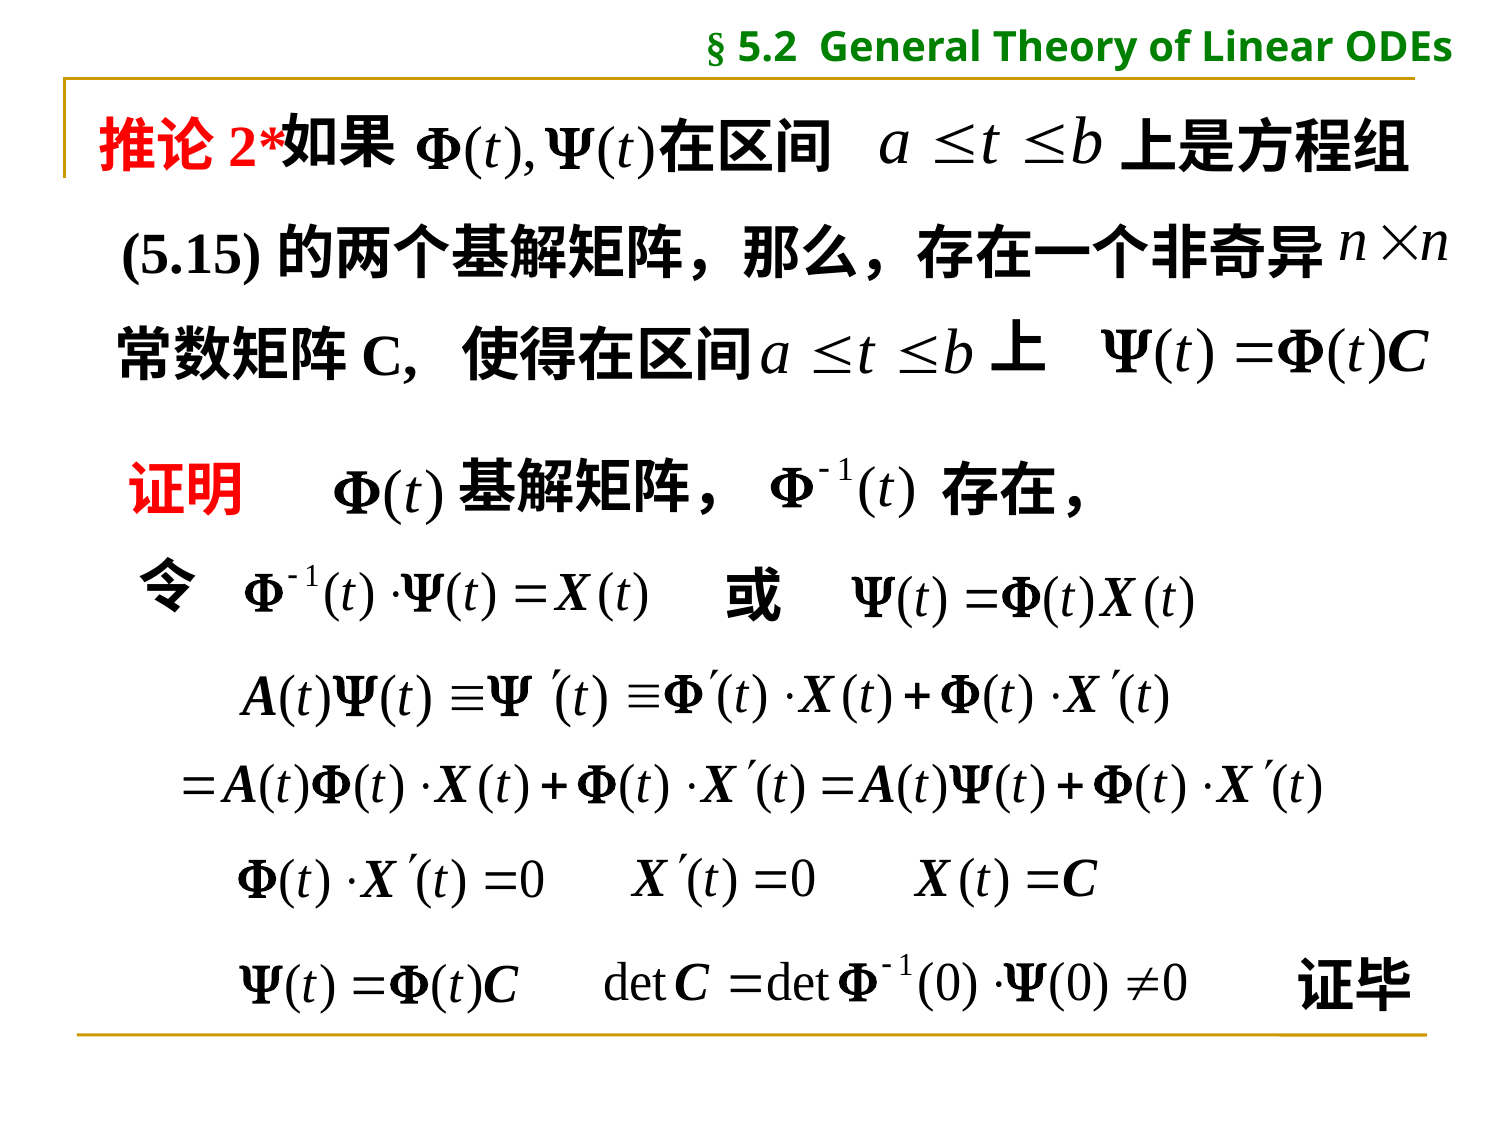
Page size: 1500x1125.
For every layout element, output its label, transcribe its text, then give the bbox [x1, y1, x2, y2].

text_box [615, 661, 1183, 736]
text_box 在区间 [643, 101, 849, 187]
text_box 令 [124, 542, 213, 627]
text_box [231, 952, 534, 1026]
text_box 存在， [929, 444, 1187, 529]
text_box 常数矩阵C, 使得在区间 [100, 309, 798, 395]
text_box 基解矩阵， [443, 442, 762, 527]
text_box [1328, 219, 1459, 276]
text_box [761, 443, 928, 531]
text_box 如果 [265, 97, 413, 182]
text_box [229, 846, 553, 920]
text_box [808, 751, 1333, 826]
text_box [903, 846, 1109, 920]
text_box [619, 846, 826, 920]
text_box § 5.2 General Theory of Linear ODEs [690, 0, 1500, 78]
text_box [1092, 314, 1448, 398]
text_box (5.15)的两个基解矩阵，那么，存在一个非奇异 [106, 208, 1340, 293]
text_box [229, 661, 614, 740]
text_box 上是方程组 [1117, 101, 1426, 187]
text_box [749, 314, 987, 390]
text_box 上 [974, 302, 1063, 388]
text_box 推论2* [83, 100, 309, 186]
text_box 证明 [112, 444, 290, 530]
text_box 或 [709, 551, 804, 636]
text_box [596, 940, 1198, 1024]
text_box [170, 751, 807, 826]
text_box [407, 113, 668, 193]
text_box 证毕 [1281, 940, 1429, 1026]
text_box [867, 101, 1117, 181]
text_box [324, 455, 455, 539]
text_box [844, 562, 1207, 641]
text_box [236, 550, 660, 634]
